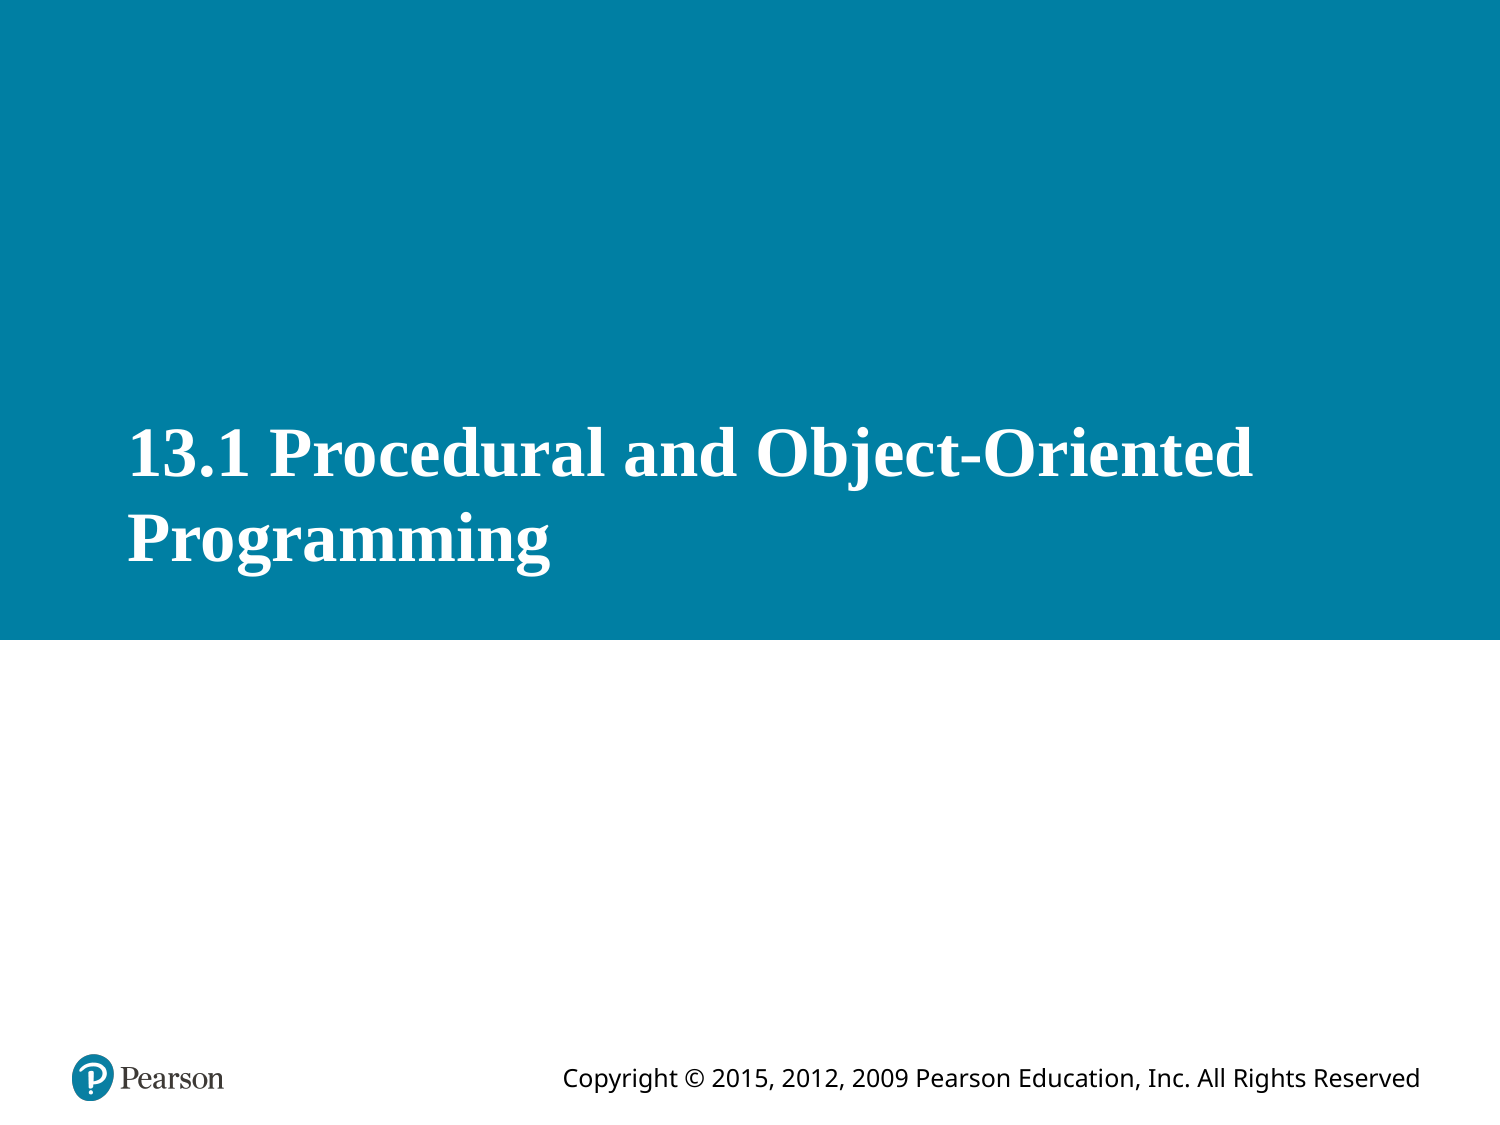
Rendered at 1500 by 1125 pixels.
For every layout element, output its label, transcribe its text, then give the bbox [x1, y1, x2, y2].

picture [98, 1054, 224, 1101]
picture [72, 1054, 88, 1070]
picture [72, 1087, 83, 1101]
title 13.1 Procedural and Object-Oriented Programming [112, 372, 1388, 591]
picture [80, 1063, 106, 1088]
